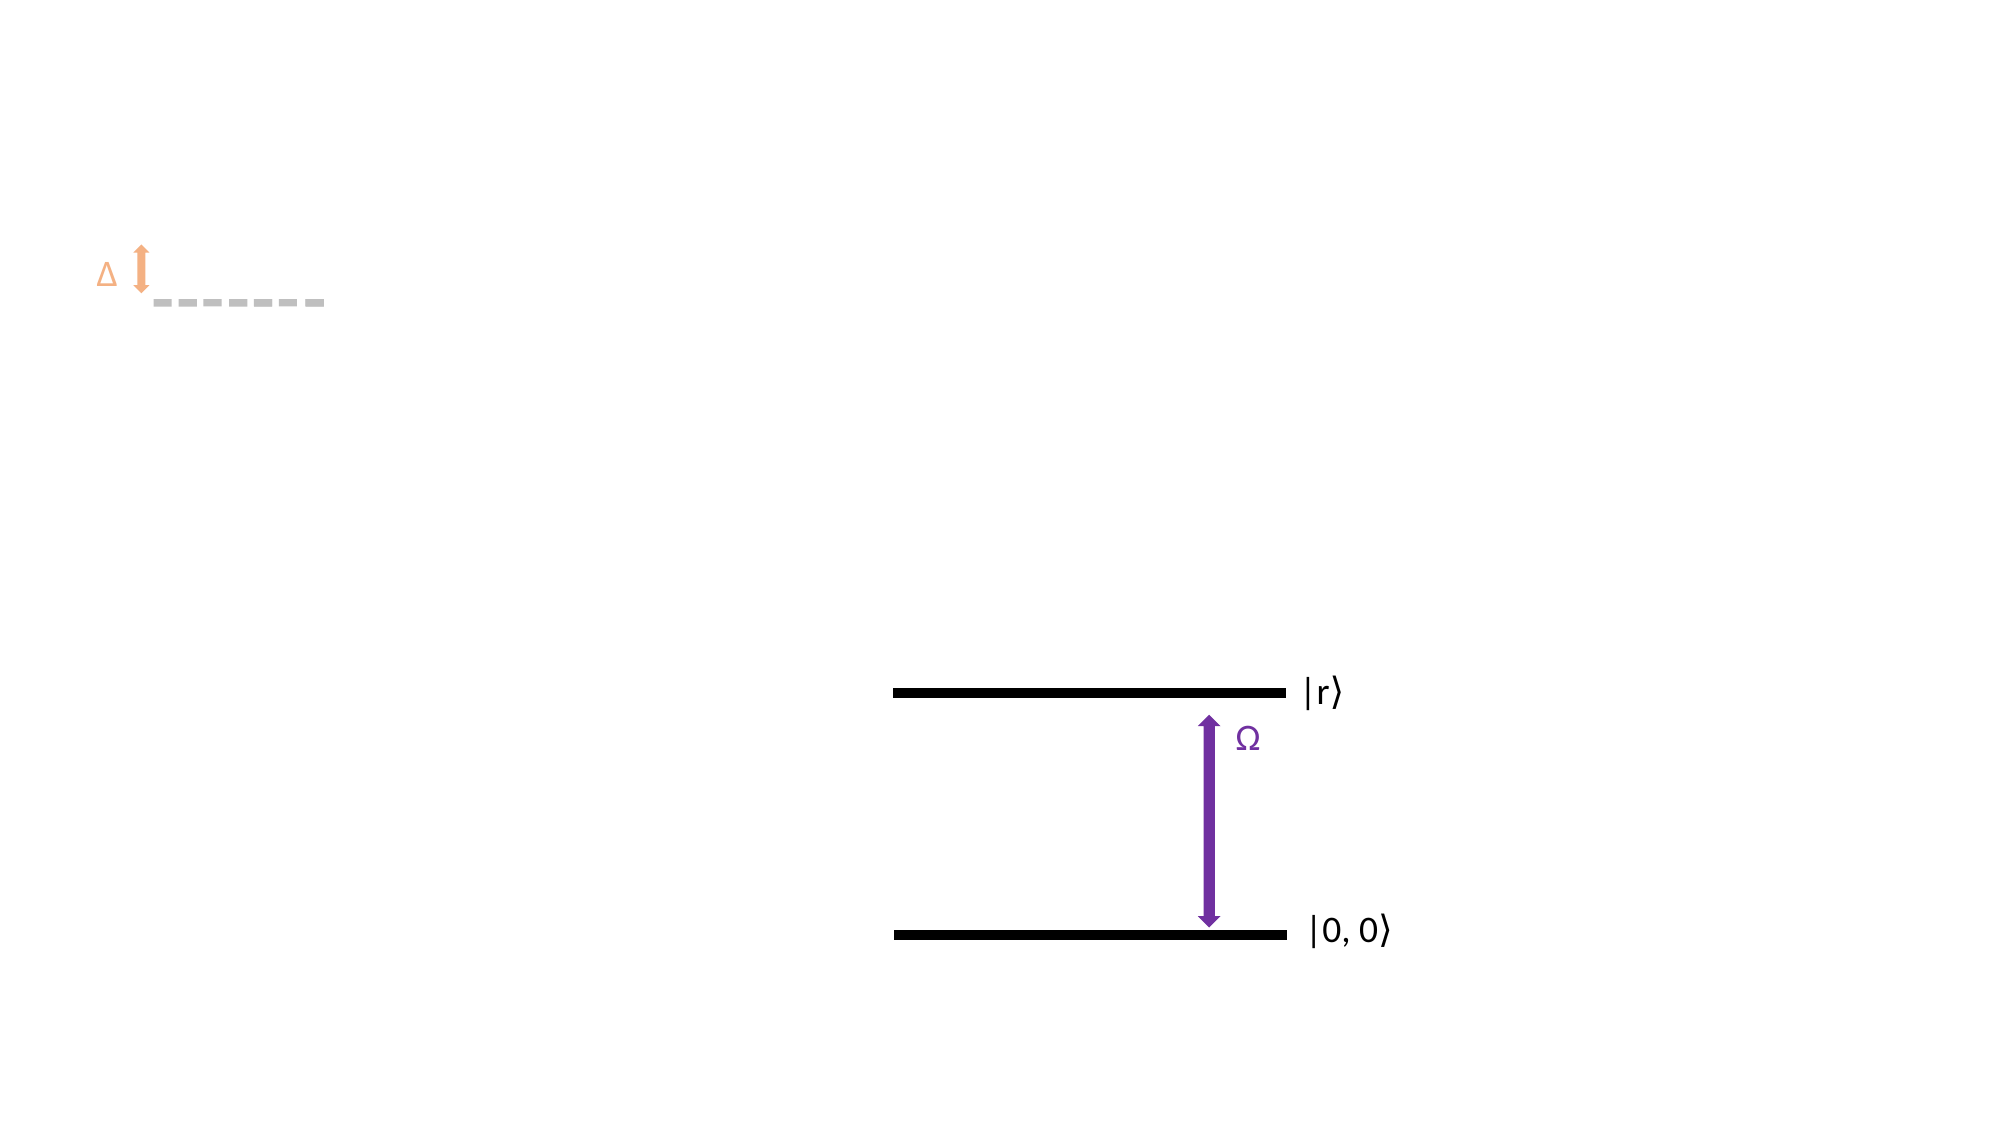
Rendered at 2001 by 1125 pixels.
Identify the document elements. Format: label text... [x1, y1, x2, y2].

text_box |r⟩ [1284, 659, 1360, 765]
text_box [278, 298, 298, 308]
text_box [153, 298, 173, 308]
text_box [894, 930, 1287, 940]
text_box [202, 298, 223, 308]
text_box [893, 688, 1284, 698]
text_box [228, 298, 248, 308]
text_box |0, 0⟩ [1290, 897, 1435, 957]
text_box [1195, 713, 1224, 929]
text_box Δ [81, 241, 133, 301]
text_box [304, 298, 325, 308]
text_box Ω [1220, 705, 1276, 766]
text_box [130, 243, 152, 295]
text_box [178, 298, 198, 308]
text_box [253, 298, 273, 308]
